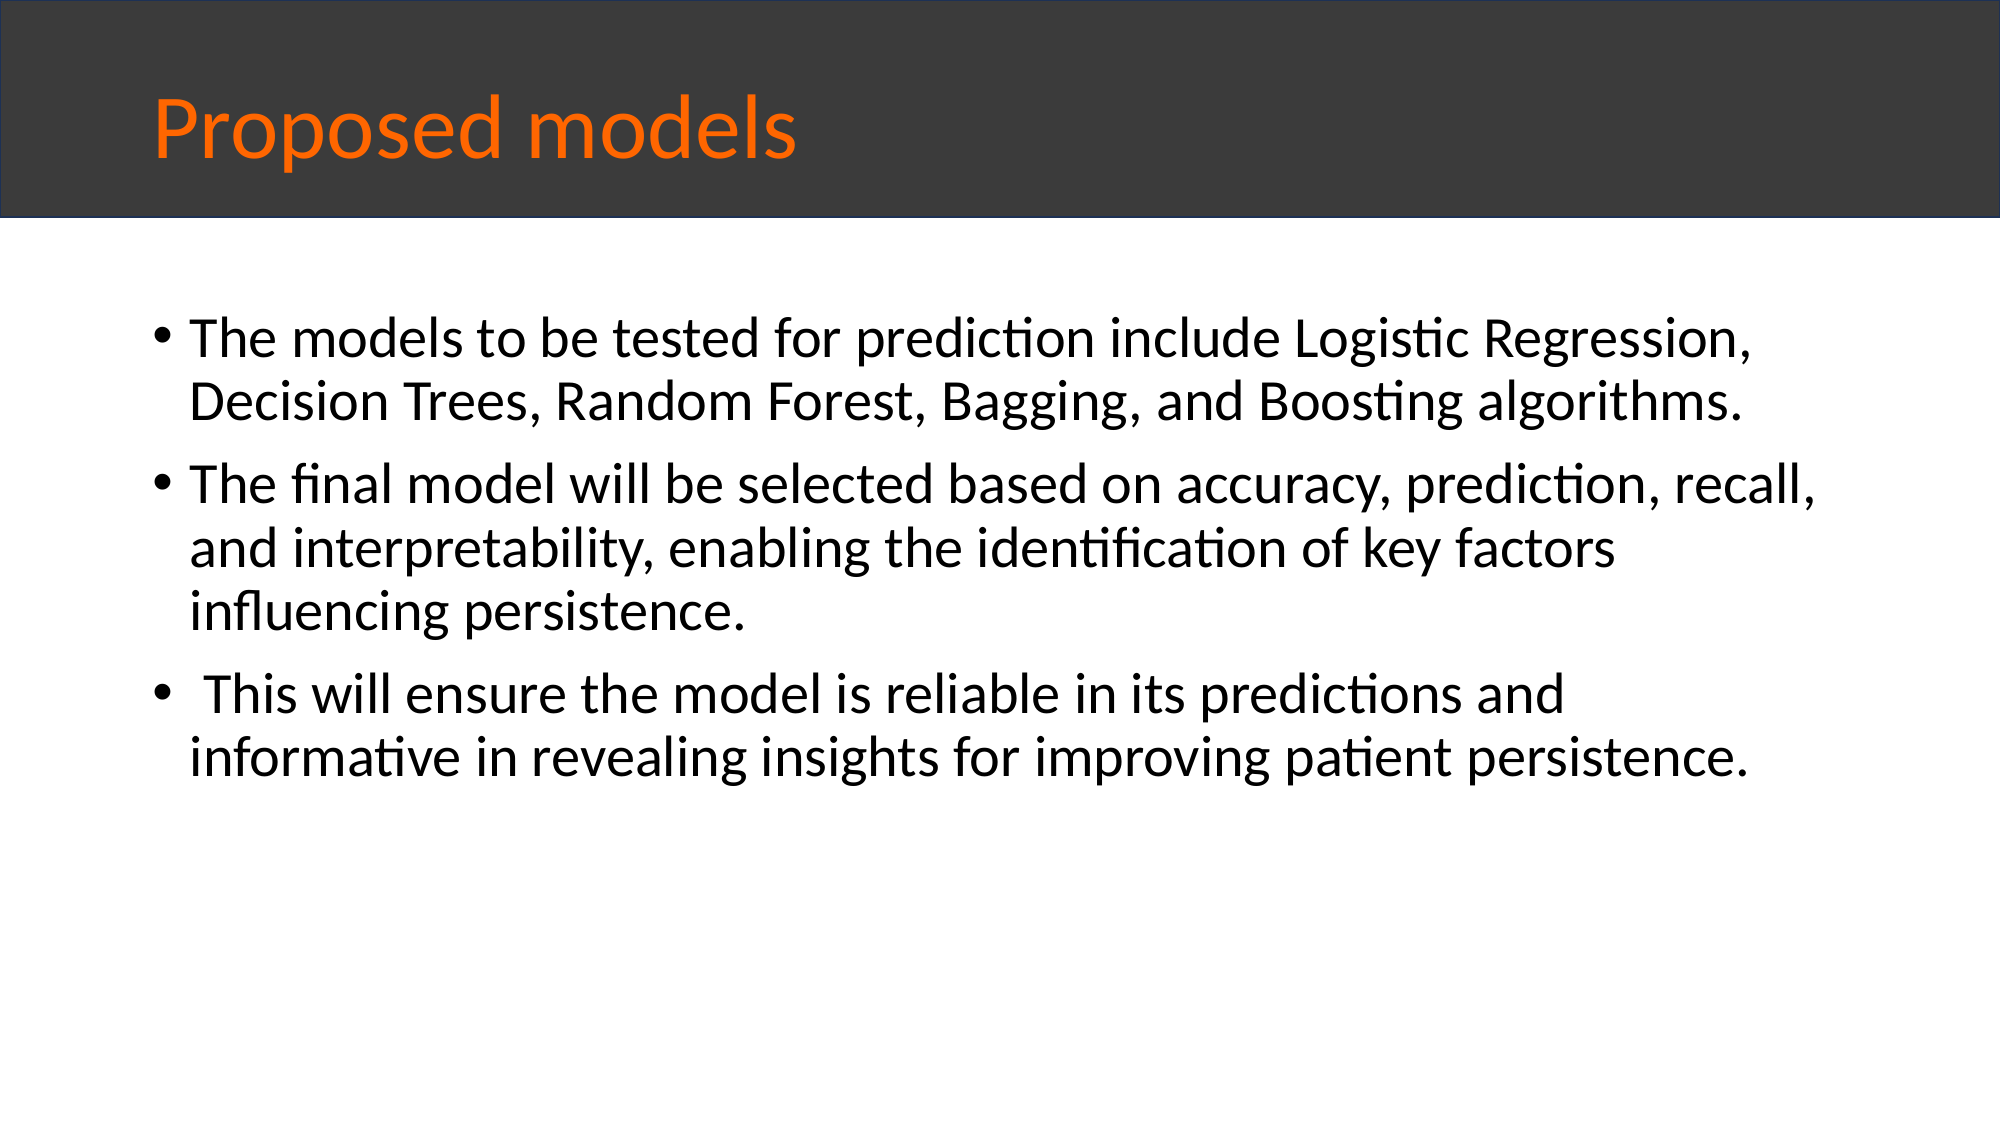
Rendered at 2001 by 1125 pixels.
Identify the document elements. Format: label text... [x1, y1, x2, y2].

title Proposed models [137, 59, 1863, 198]
list The models to be tested for prediction include Logistic Regression, Decision Trees, Random Forest, Bagging, and Boosting algorithms. The final model will be selected based on accuracy, prediction, recall, and interpretability, enabling the identification of key factors influencing persistence. This will ensure the model is reliable in its predictions and informative in revealing insights for improving patient persistence. [137, 299, 1863, 1014]
text_box [0, 0, 2000, 218]
